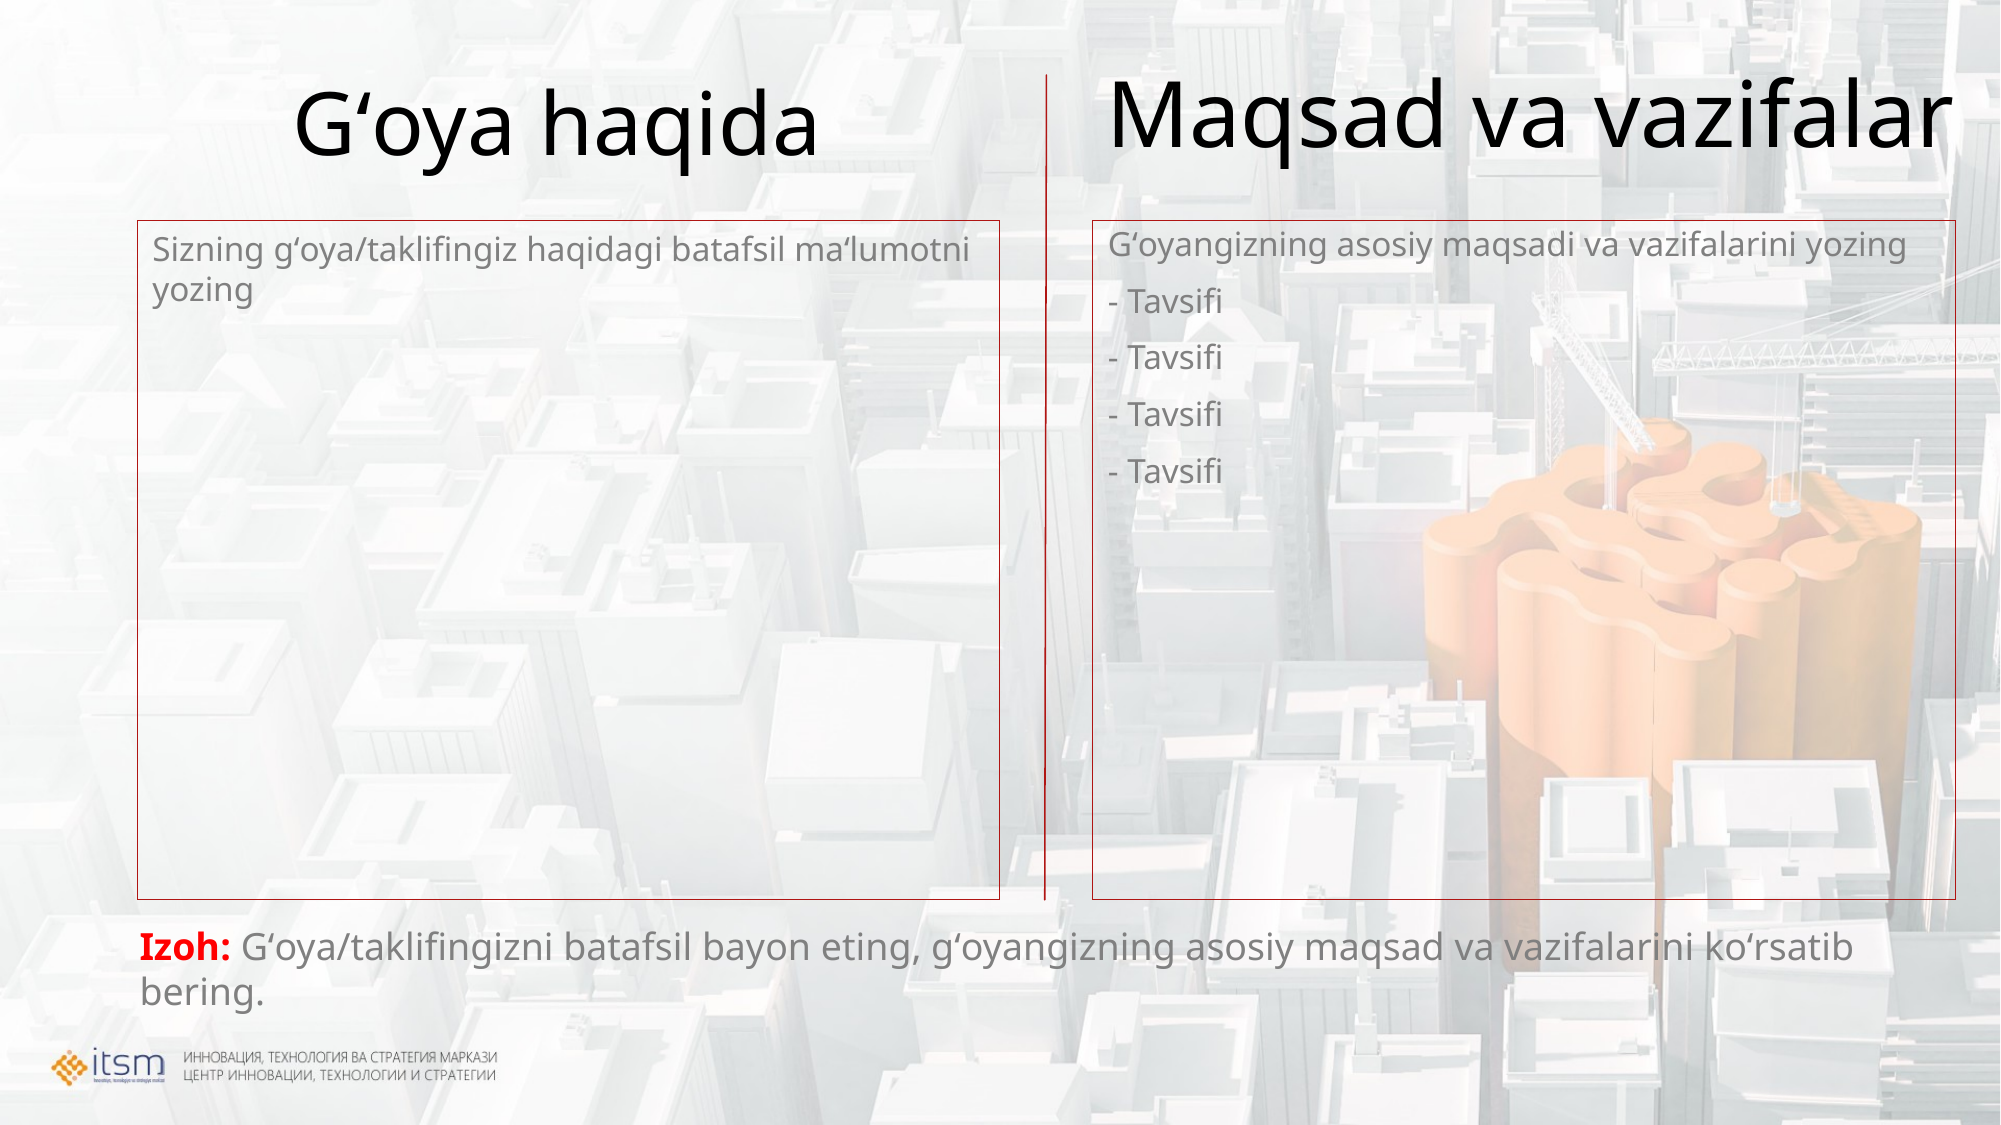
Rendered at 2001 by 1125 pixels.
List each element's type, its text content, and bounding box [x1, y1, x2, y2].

text_box Gʻoyangizning asosiy maqsadi va vazifalarini yozing - Tavsifi - Tavsifi - Tavsifi - Tavsifi [1092, 220, 1956, 900]
picture [0, 0, 2001, 1125]
title Gʻoya haqida [156, 59, 957, 187]
list Sizning gʻoya/taklifingiz haqidagi batafsil maʻlumotni yozing [137, 220, 1000, 900]
text_box Maqsad va vazifalar [1091, 25, 1985, 210]
text_box Izoh: Gʻoya/taklifingizni batafsil bayon eting, gʻoyangizning asosiy maqsad va vazifalarini koʻrsatib bering. [124, 915, 1965, 1021]
